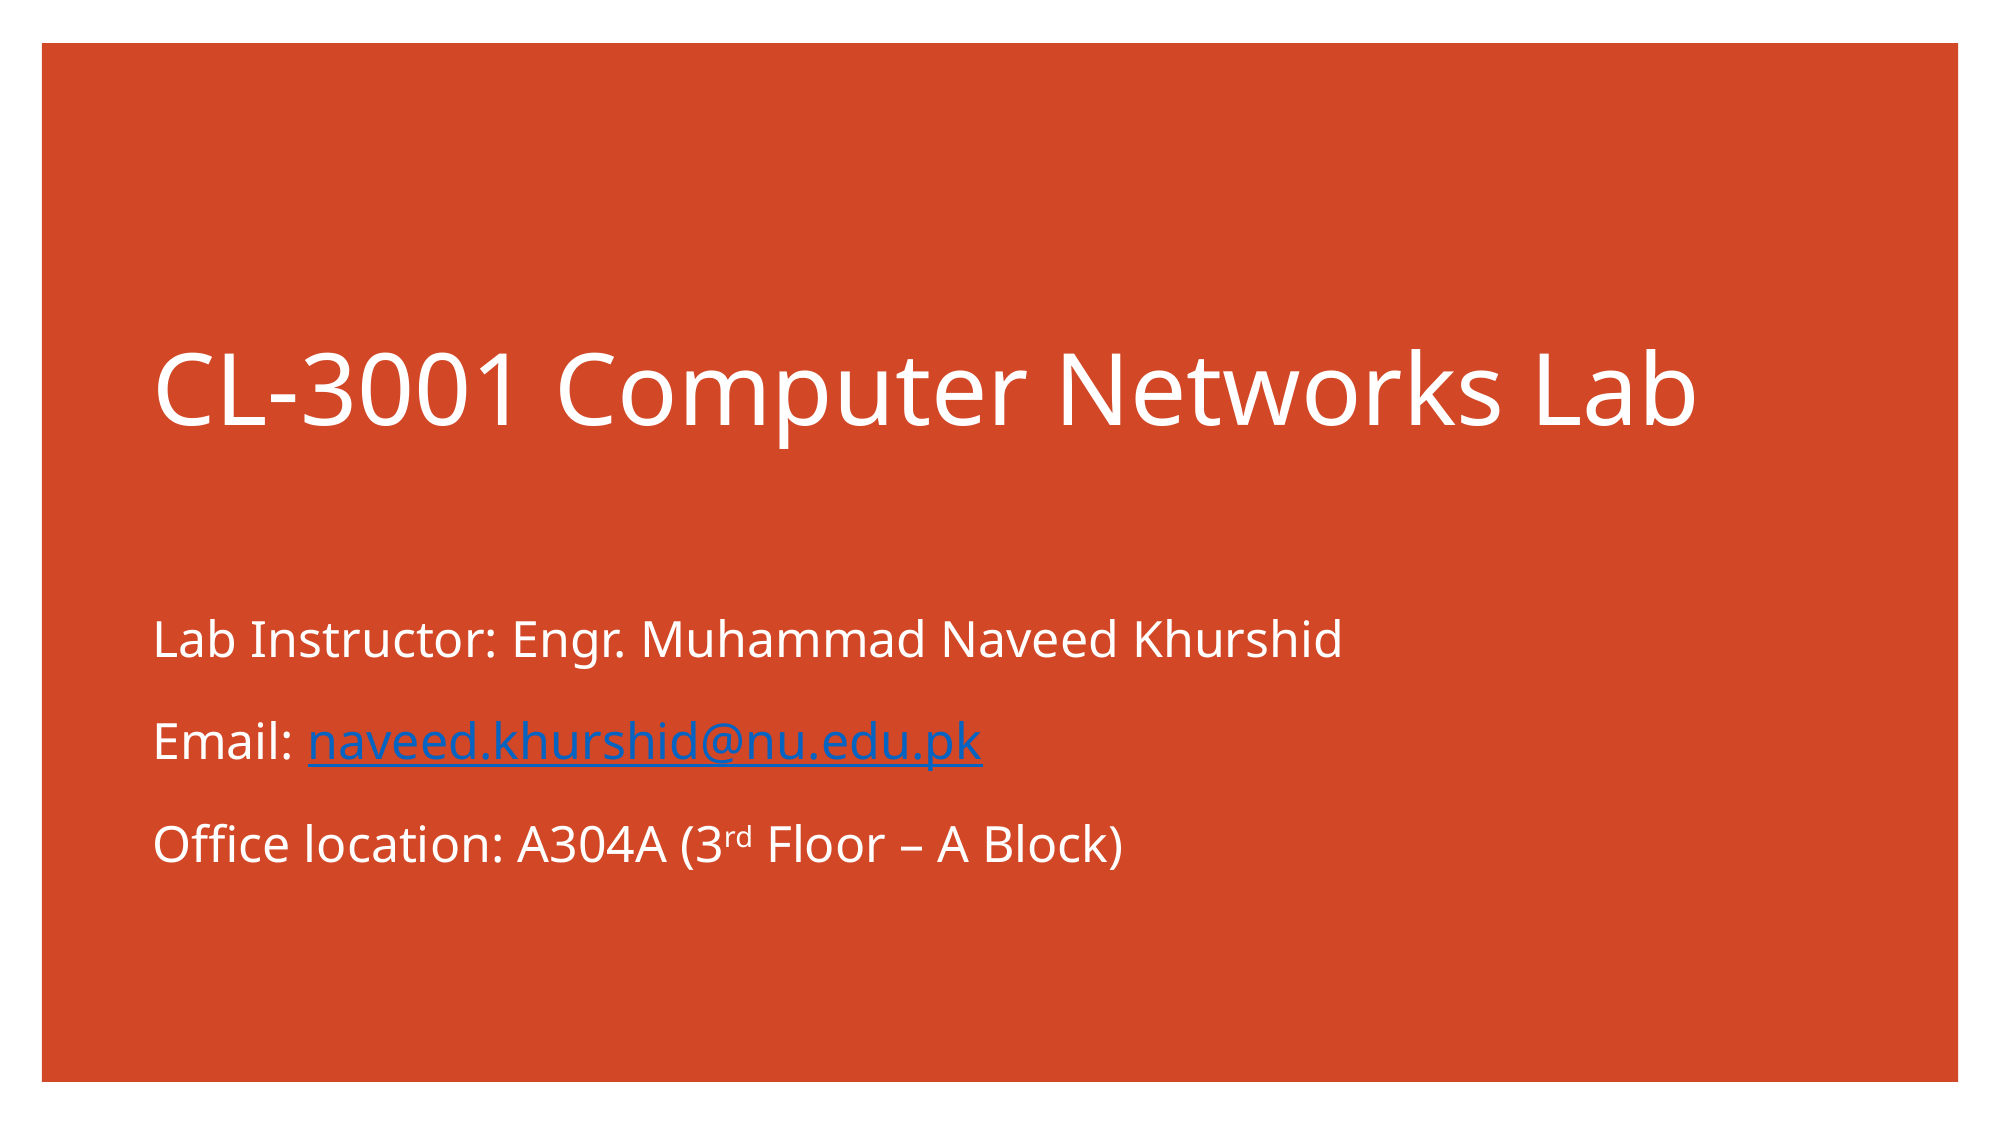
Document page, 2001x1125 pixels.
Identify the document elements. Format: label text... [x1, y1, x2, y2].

title CL-3001 Computer Networks Lab [137, 190, 1863, 583]
subtitle Lab Instructor: Engr. Muhammad Naveed Khurshid Email: naveed.khurshid@nu.edu.pk Office location: A304A (3rd Floor – A Block) [137, 562, 1710, 918]
